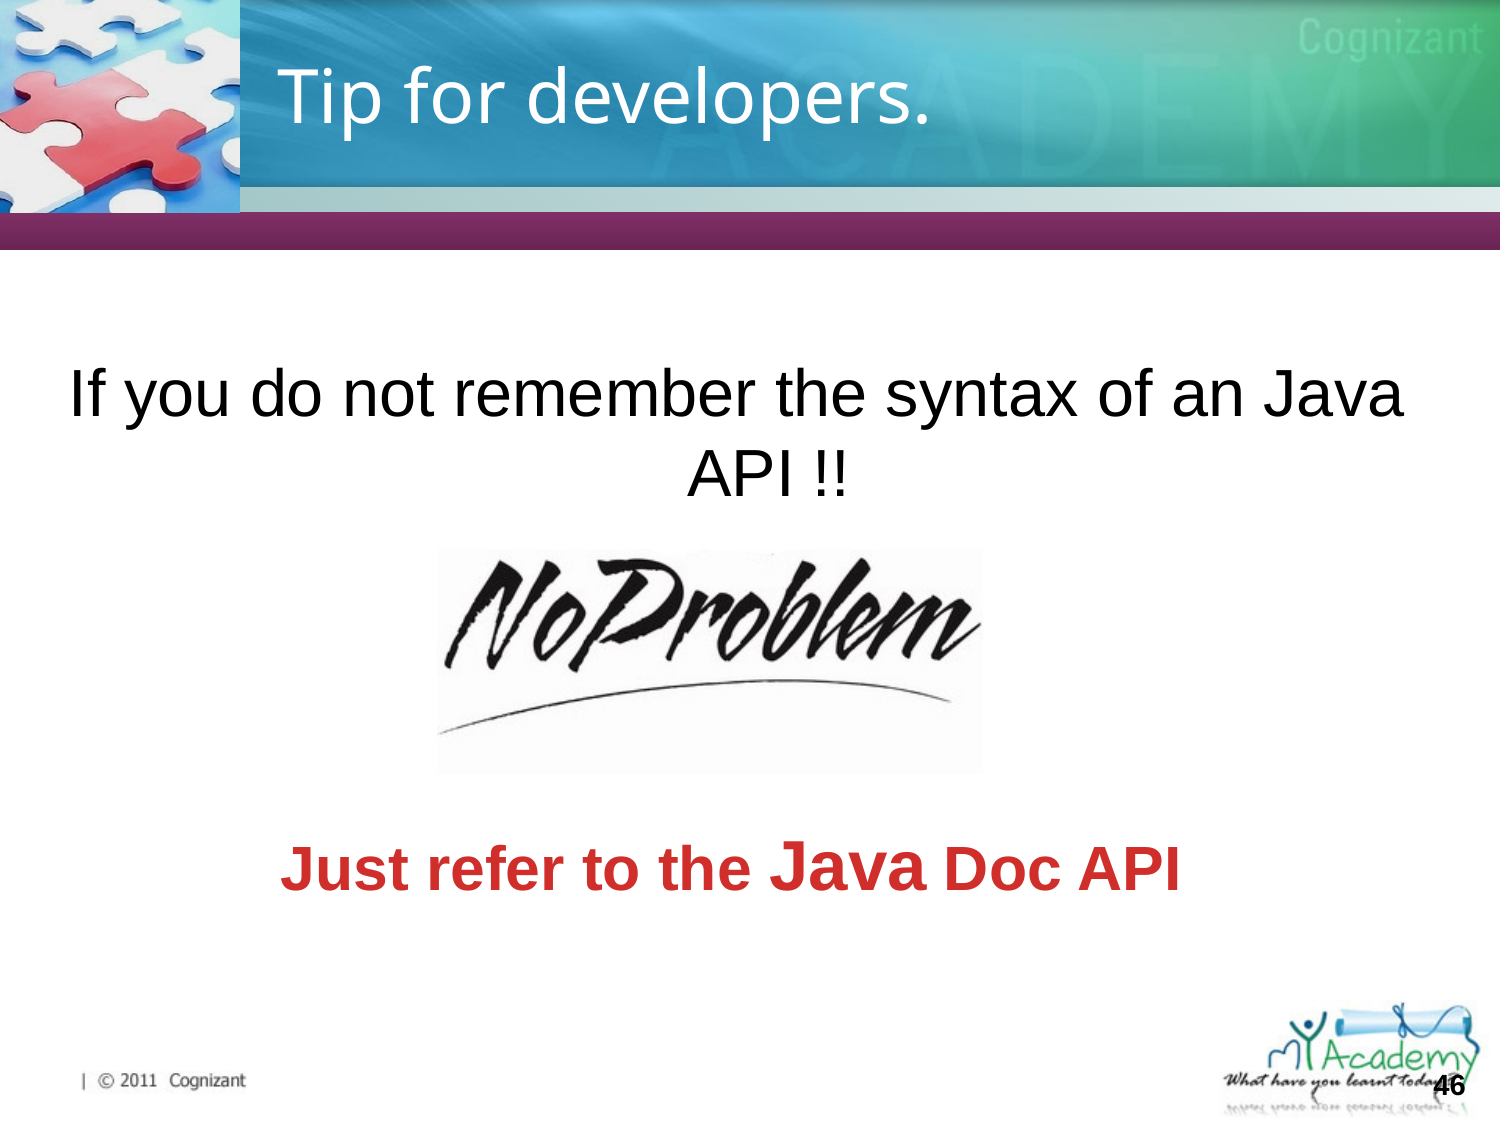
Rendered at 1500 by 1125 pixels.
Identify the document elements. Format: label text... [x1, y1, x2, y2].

text_box Just refer to the Java Doc API [237, 812, 1225, 913]
picture [0, 0, 262, 213]
picture [0, 250, 1500, 1125]
title Tip for developers. [262, 0, 1500, 188]
text_box If you do not remember the syntax of an Java API !! [37, 262, 1438, 878]
slide_number 46 [1418, 1059, 1492, 1112]
